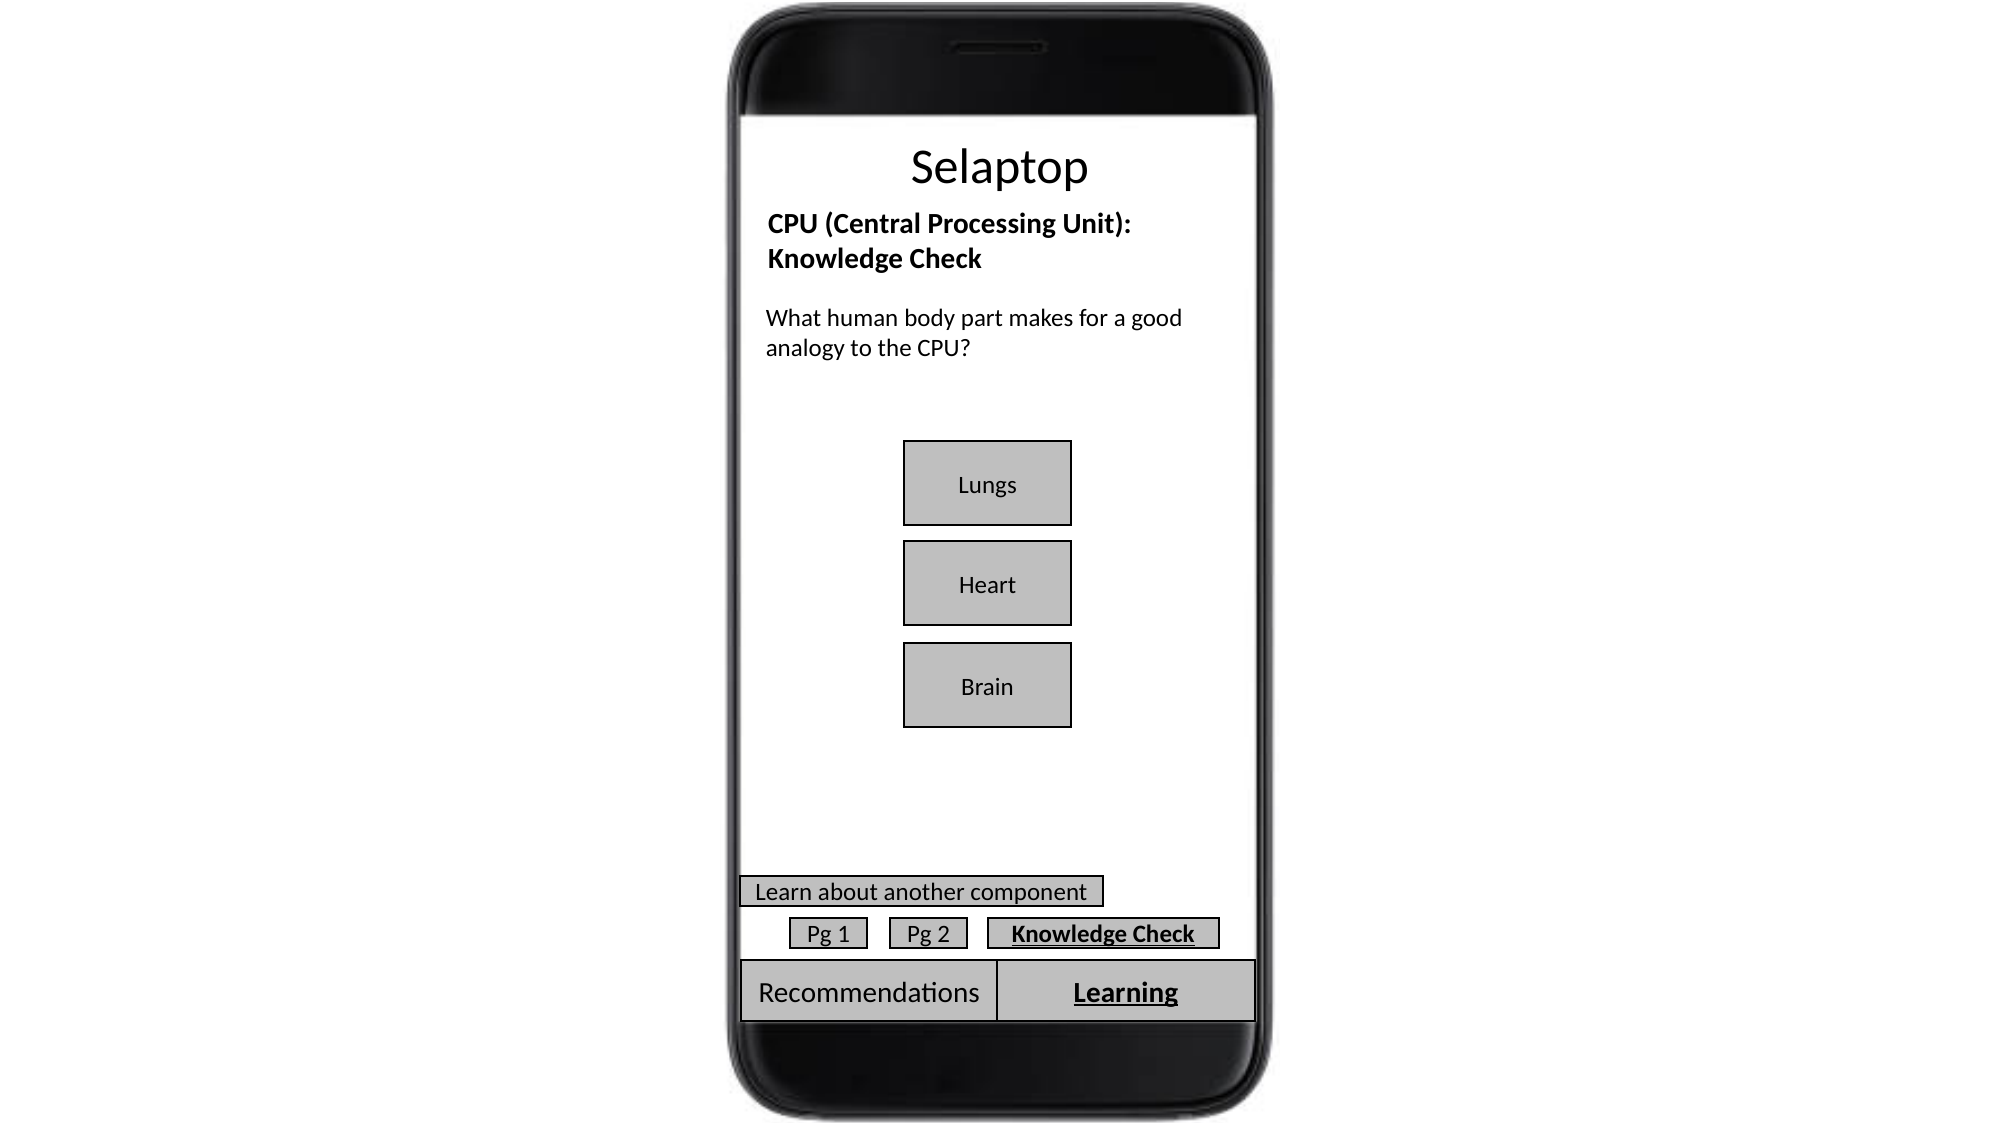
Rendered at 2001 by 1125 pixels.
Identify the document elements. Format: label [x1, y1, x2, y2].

picture [720, 2, 1280, 1123]
